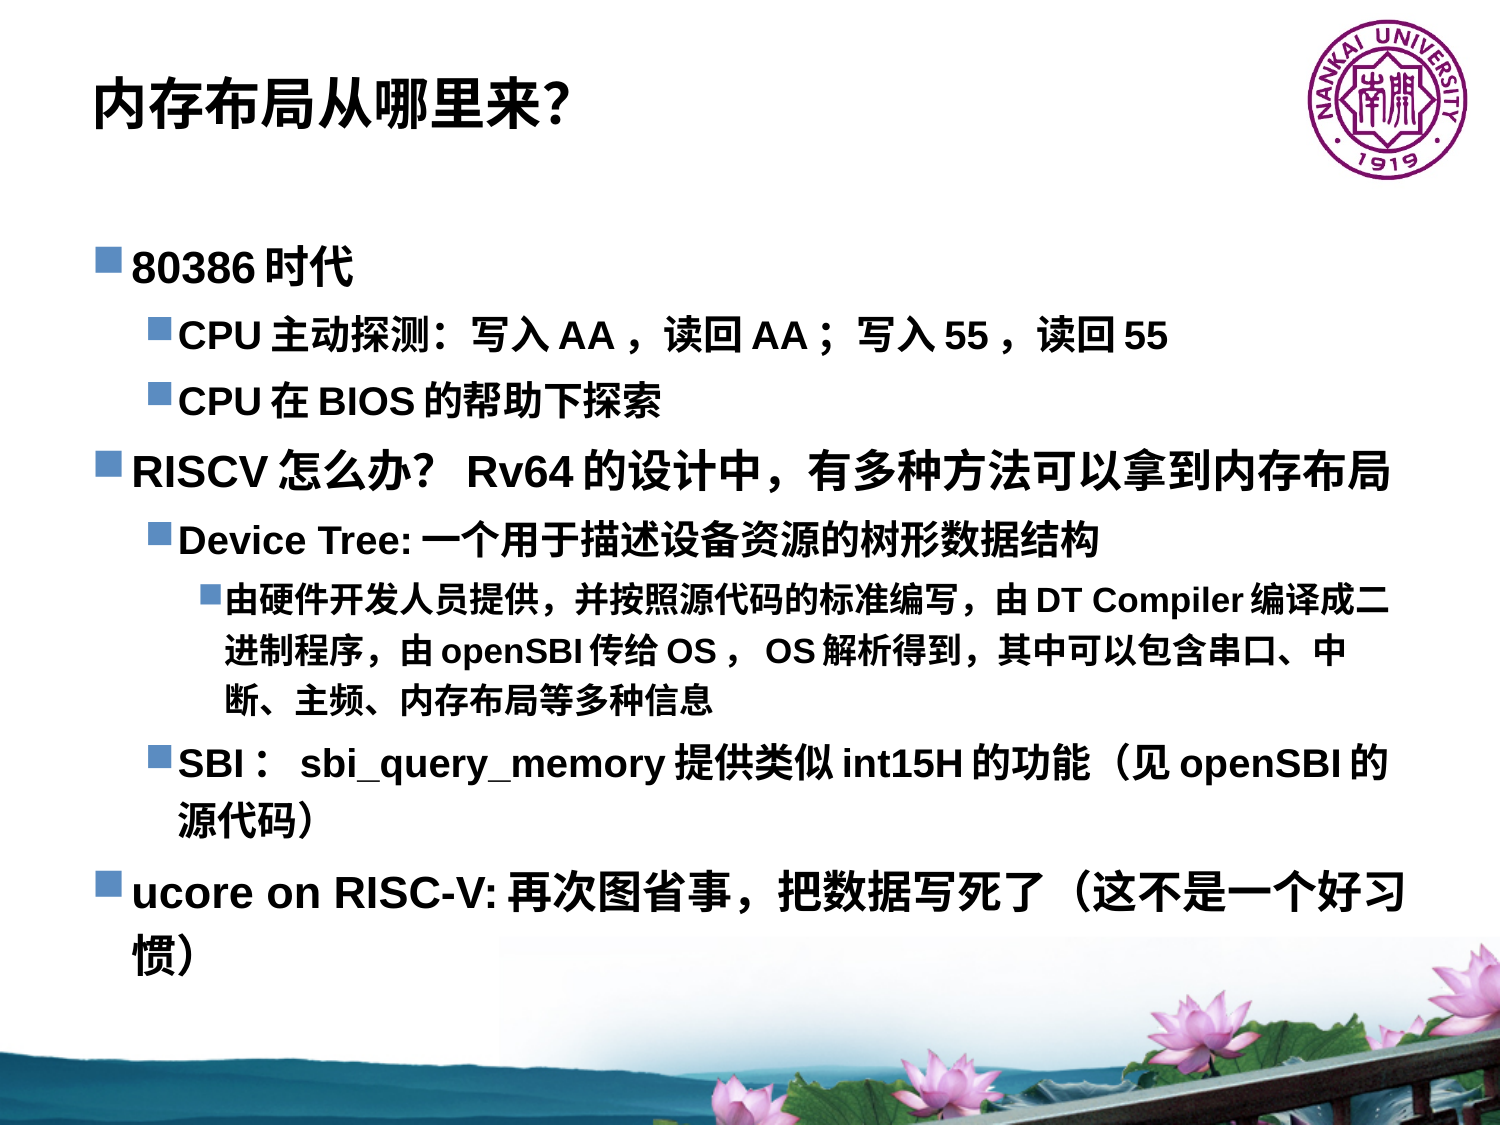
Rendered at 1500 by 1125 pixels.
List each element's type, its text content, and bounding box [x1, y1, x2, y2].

picture [0, 0, 1500, 1125]
title 内存布局从哪里来？ [76, 54, 1424, 149]
list 80386时代 CPU主动探测：写入AA，读回AA；写入55，读回55 CPU在BIOS的帮助下探索 RISCV怎么办？Rv64的设计中，有多种方法可以拿到内存布局 Device Tree:一个用于描述设备资源的树形数据结构 由硬件开发人员提供，并按照源代码的标准编写，由DT Compiler编译成二进制程序，由openSBI传给OS，OS解析得到，其中可以包含串口、中断、主频、内存布局等多种信息 SBI：sbi_query_memory提供类似int15H的功能（见openSBI的源代码） ucore on RISC-V:再次图省事，把数据写死了（这不是一个好习惯） [76, 220, 1424, 1035]
